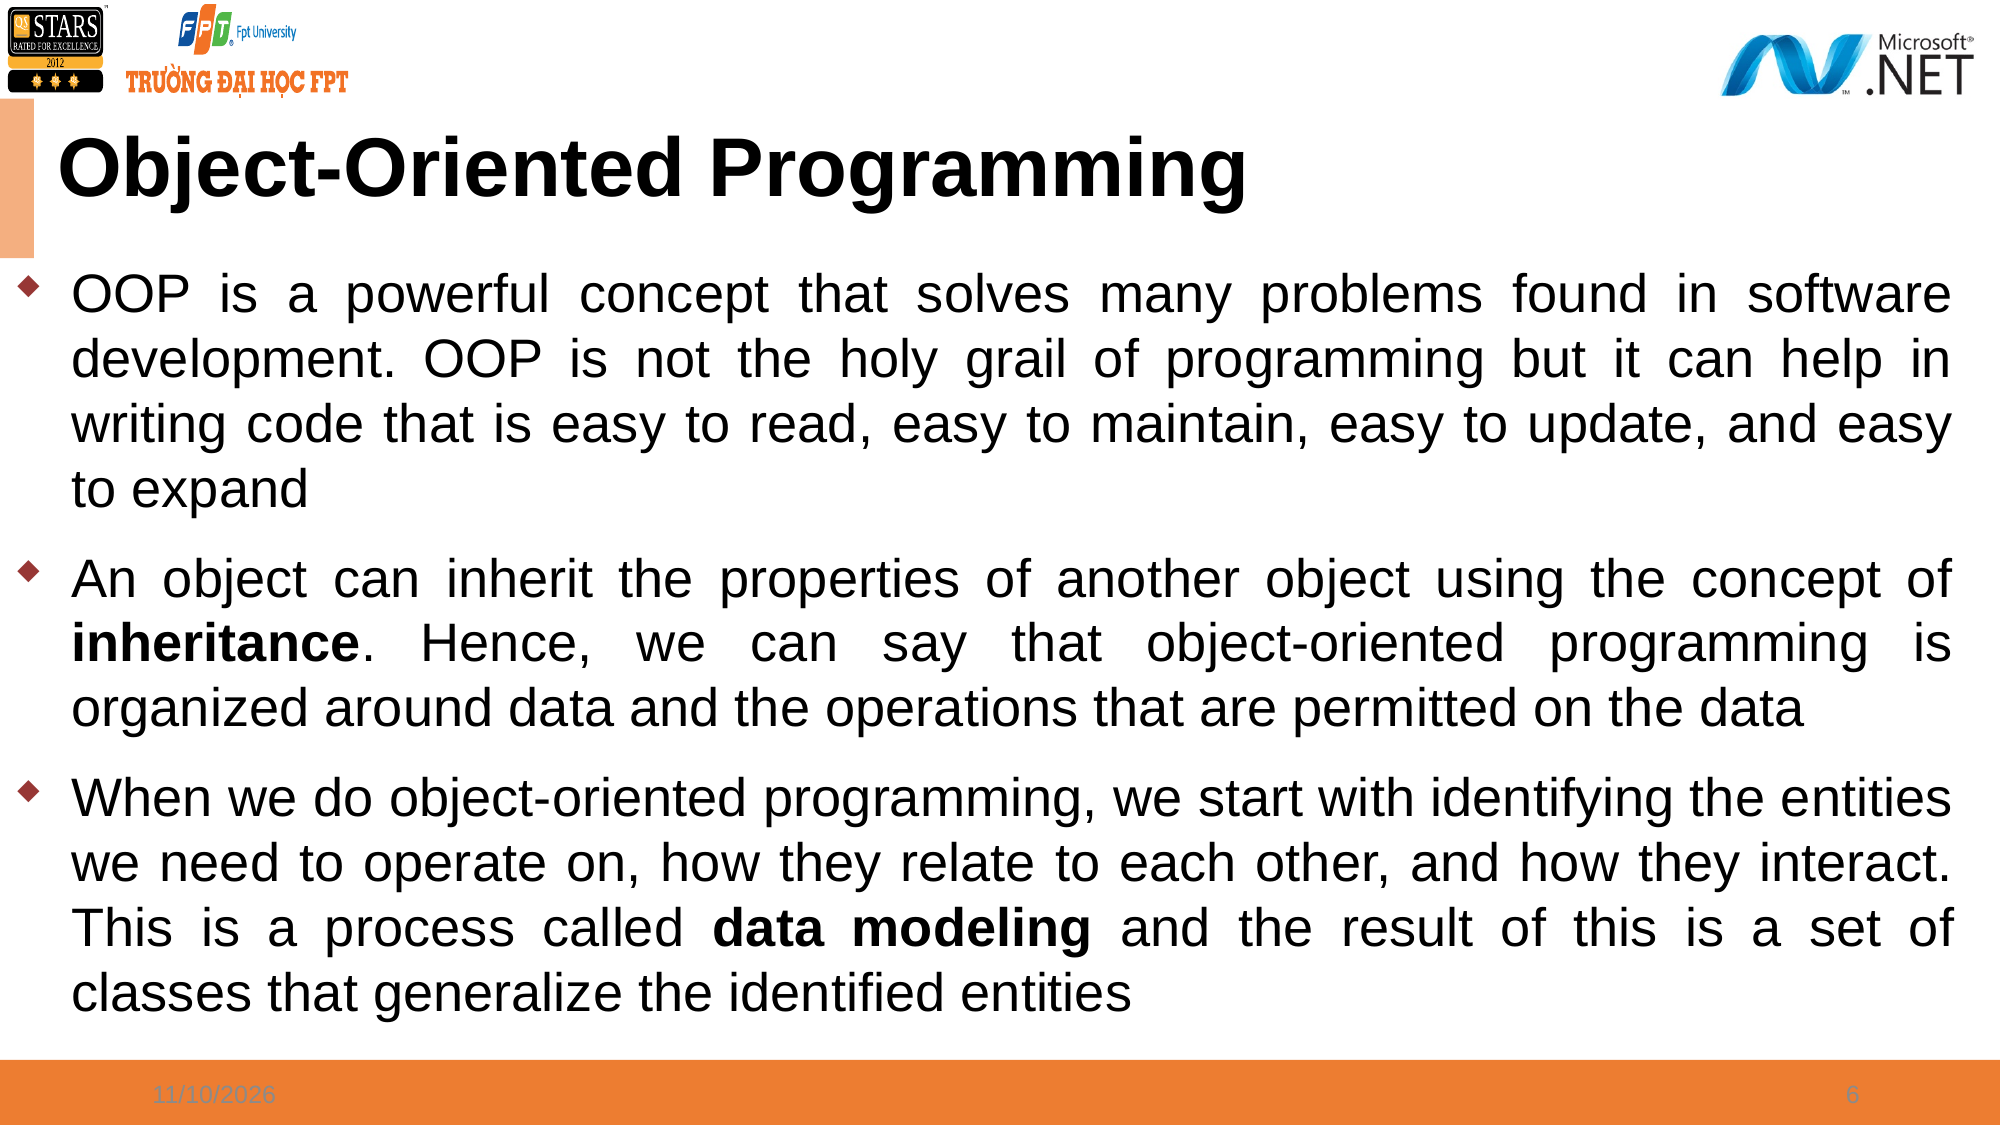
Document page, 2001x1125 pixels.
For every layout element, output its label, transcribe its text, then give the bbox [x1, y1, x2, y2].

text_box OOP is a powerful concept that solves many problems found in software development. OOP is not the holy grail of programming but it can help in writing code that is easy to read, easy to maintain, easy to update, and easy to expand An object can inherit the properties of another object using the concept of inheritance. Hence, we can say that object-oriented programming is organized around data and the operations that are permitted on the data When we do object-oriented programming, we start with identifying the entities we need to operate on, how they relate to each other, and how they interact. This is a process called data modeling and the result of this is a set of classes that generalize the identified entities [0, 250, 1971, 1042]
slide_number 6 [1424, 1063, 1875, 1123]
text_box Object-Oriented Programming [42, 117, 1300, 221]
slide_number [137, 1063, 588, 1123]
picture [1685, 0, 2001, 129]
